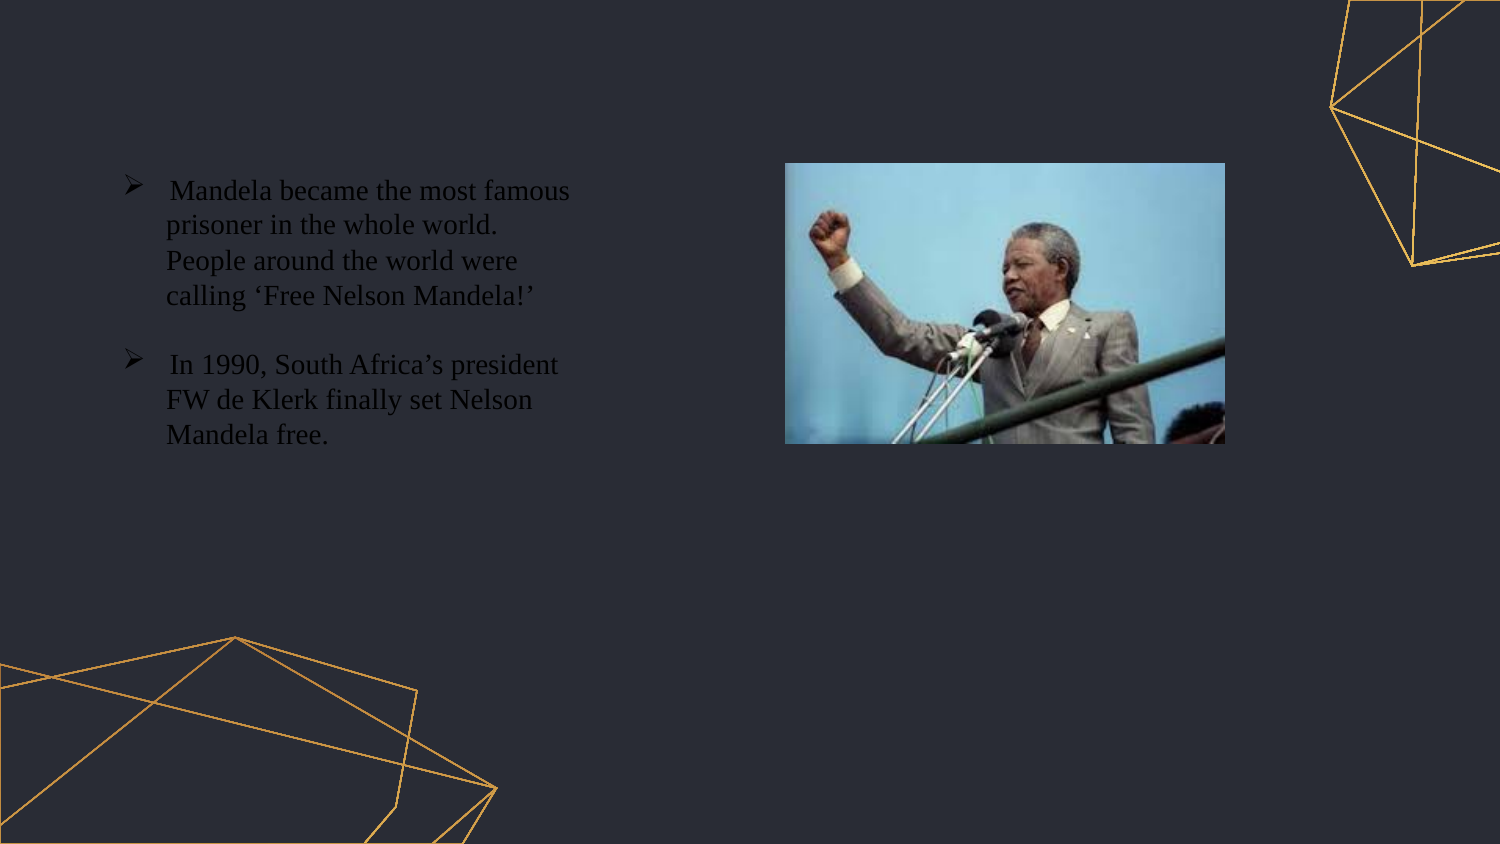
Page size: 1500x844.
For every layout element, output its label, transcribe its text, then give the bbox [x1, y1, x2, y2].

text_box Mandela became the most famous prisoner in the whole world. People around the world were calling ‘Free Nelson Mandela!’ In 1990, South Africa’s president FW de Klerk finally set Nelson Mandela free. [108, 163, 1184, 458]
picture [784, 163, 1225, 444]
